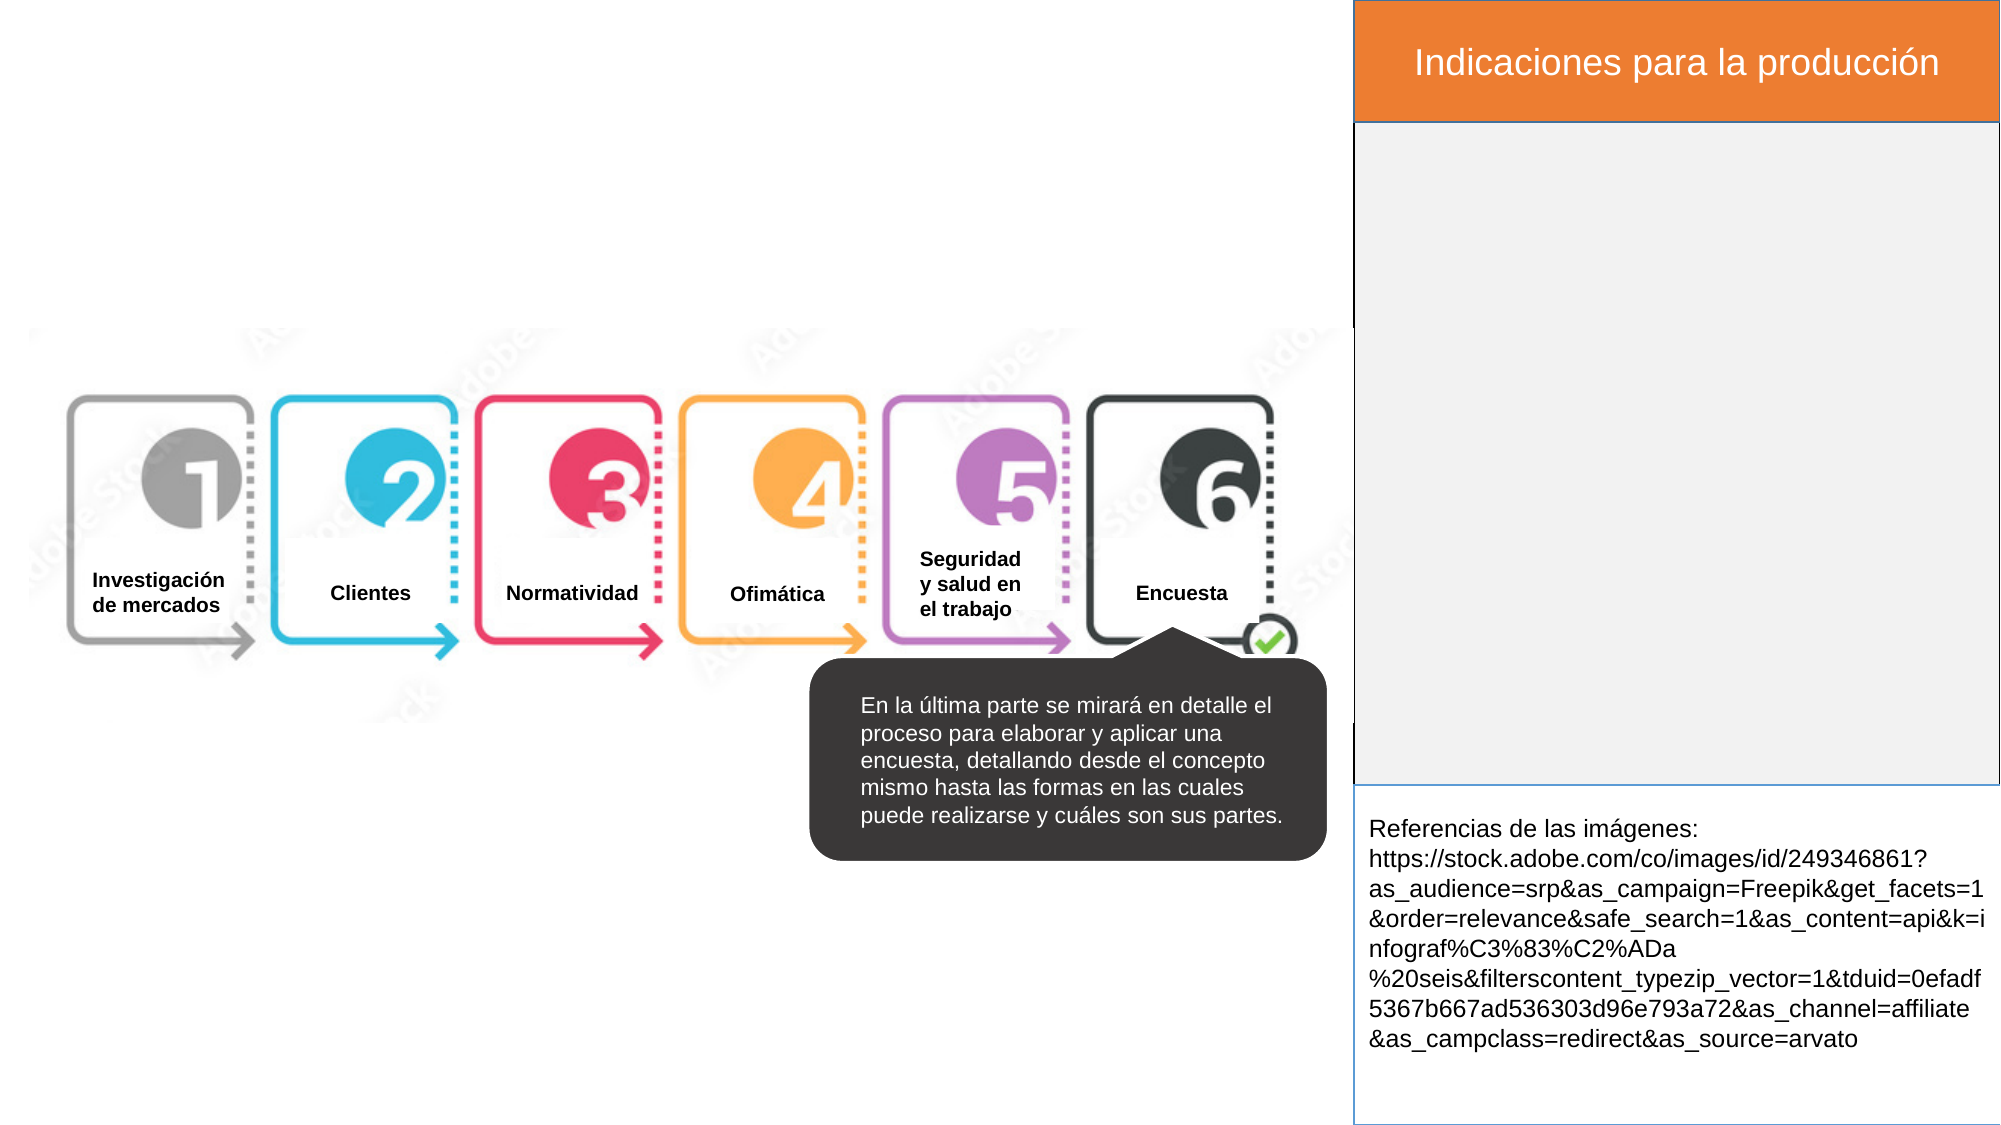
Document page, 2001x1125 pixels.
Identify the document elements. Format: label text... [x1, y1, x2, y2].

text_box [807, 731, 1329, 863]
text_box Indicaciones para la producción [1353, 0, 2000, 122]
text_box Referencias de las imágenes: https://stock.adobe.com/co/images/id/249346861?as_audience=srp&as_campaign=Freepik&get_facets=1&order=relevance&safe_search=1&as_content=api&k=infograf%C3%83%C2%ADa%20seis&filterscontent_typezip_vector=1&tduid=0efadf5367b667ad536303d96e793a72&as_channel=affiliate&as_campclass=redirect&as_source=arvato [1353, 785, 2000, 1125]
picture [28, 327, 1355, 723]
text_box En la última parte se mirará en detalle el proceso para elaborar y aplicar una encuesta, detallando desde el concepto mismo hasta las formas en las cuales puede realizarse y cuáles son sus partes. [845, 731, 1329, 836]
text_box [1353, 122, 2000, 785]
